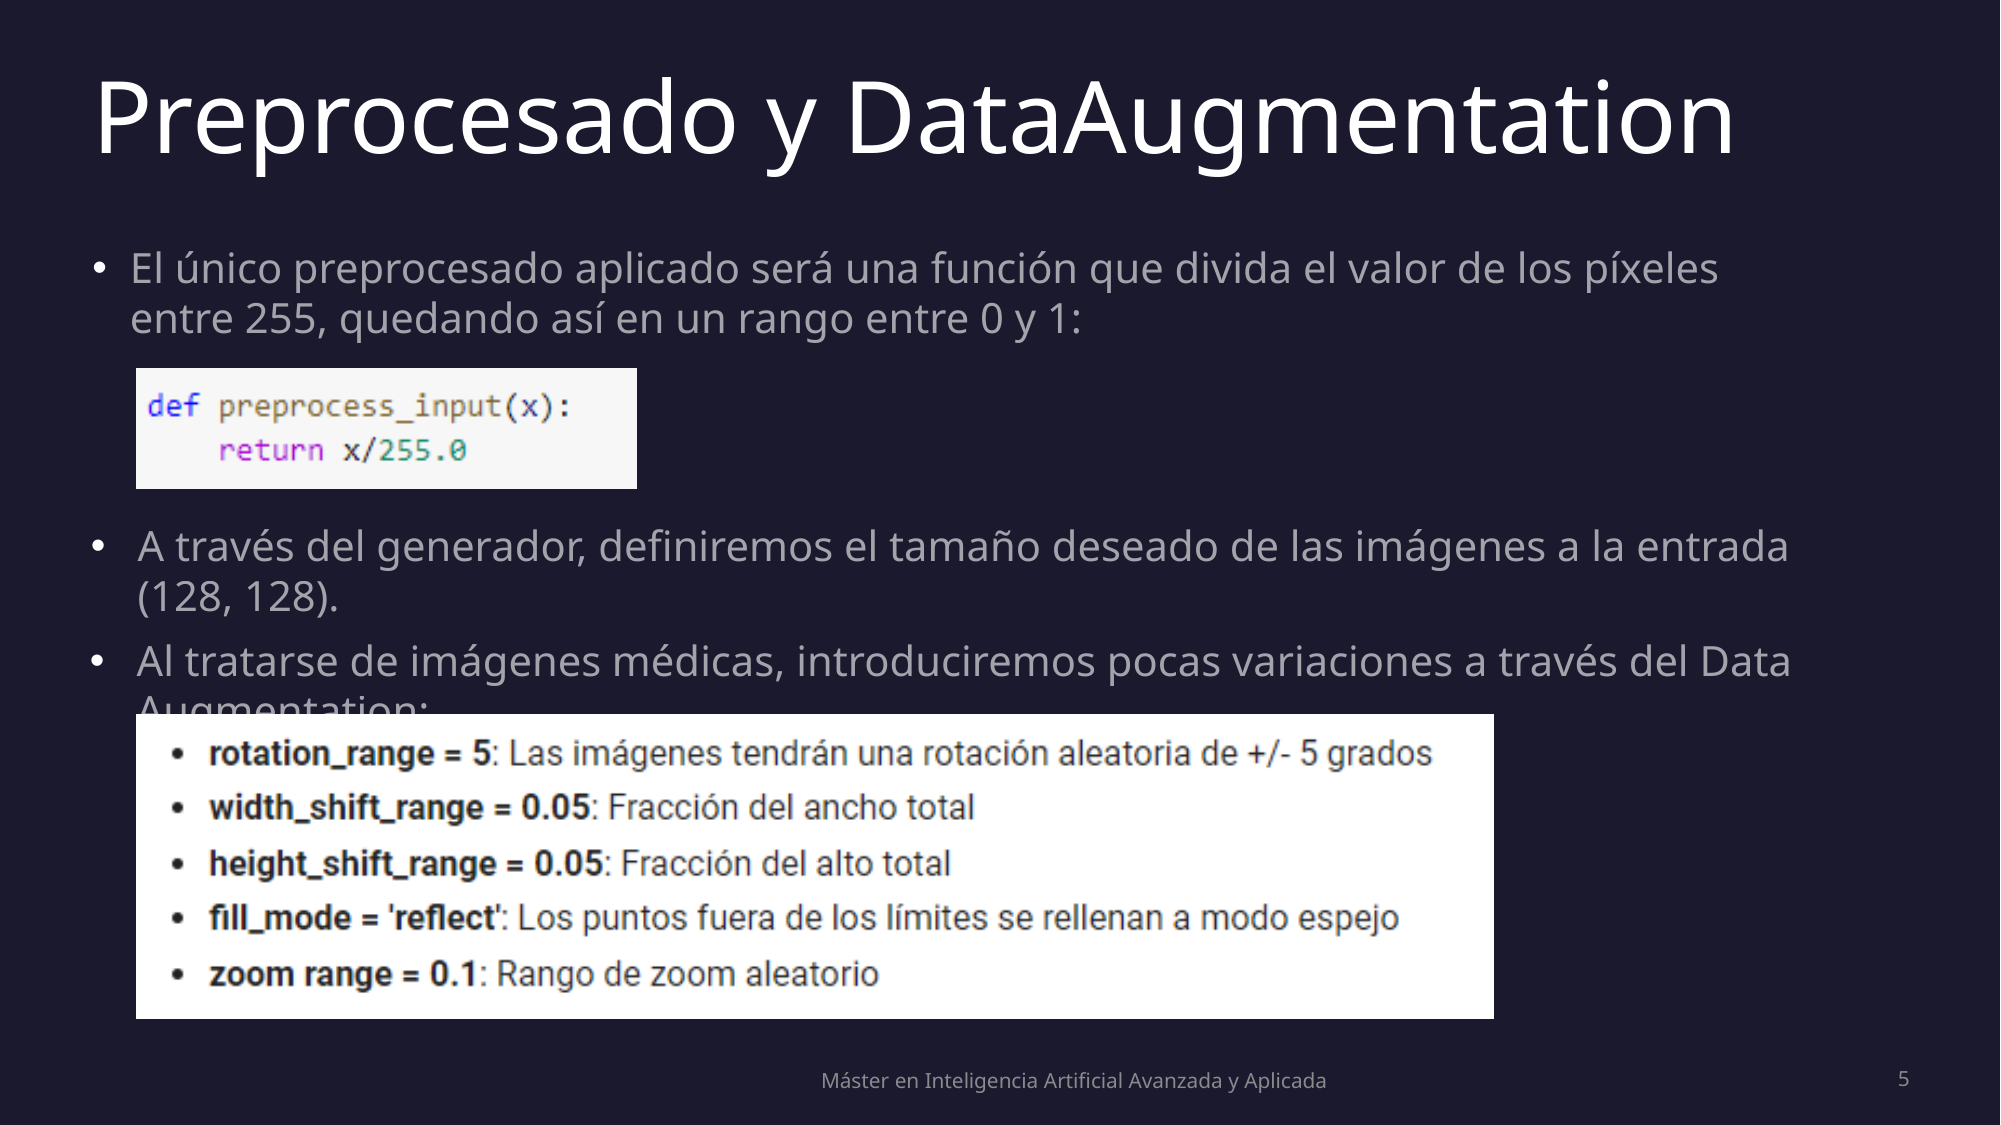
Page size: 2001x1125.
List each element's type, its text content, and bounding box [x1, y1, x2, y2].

text_box Al tratarse de imágenes médicas, introduciremos pocas variaciones a través del Data Augmentation: [75, 627, 1840, 788]
picture [136, 368, 637, 489]
list El único preprocesado aplicado será una función que divida el valor de los píxeles entre 255, quedando así en un rango entre 0 y 1: [92, 241, 1824, 384]
title Preprocesado y DataAugmentation [92, 67, 1750, 241]
text_box A través del generador, definiremos el tamaño deseado de las imágenes a la entrada (128, 128). [76, 512, 1841, 673]
slide_number 5 [1632, 1067, 1910, 1093]
footer Máster en Inteligencia Artificial Avanzada y Aplicada [551, 1067, 1598, 1093]
picture [136, 714, 1494, 1020]
